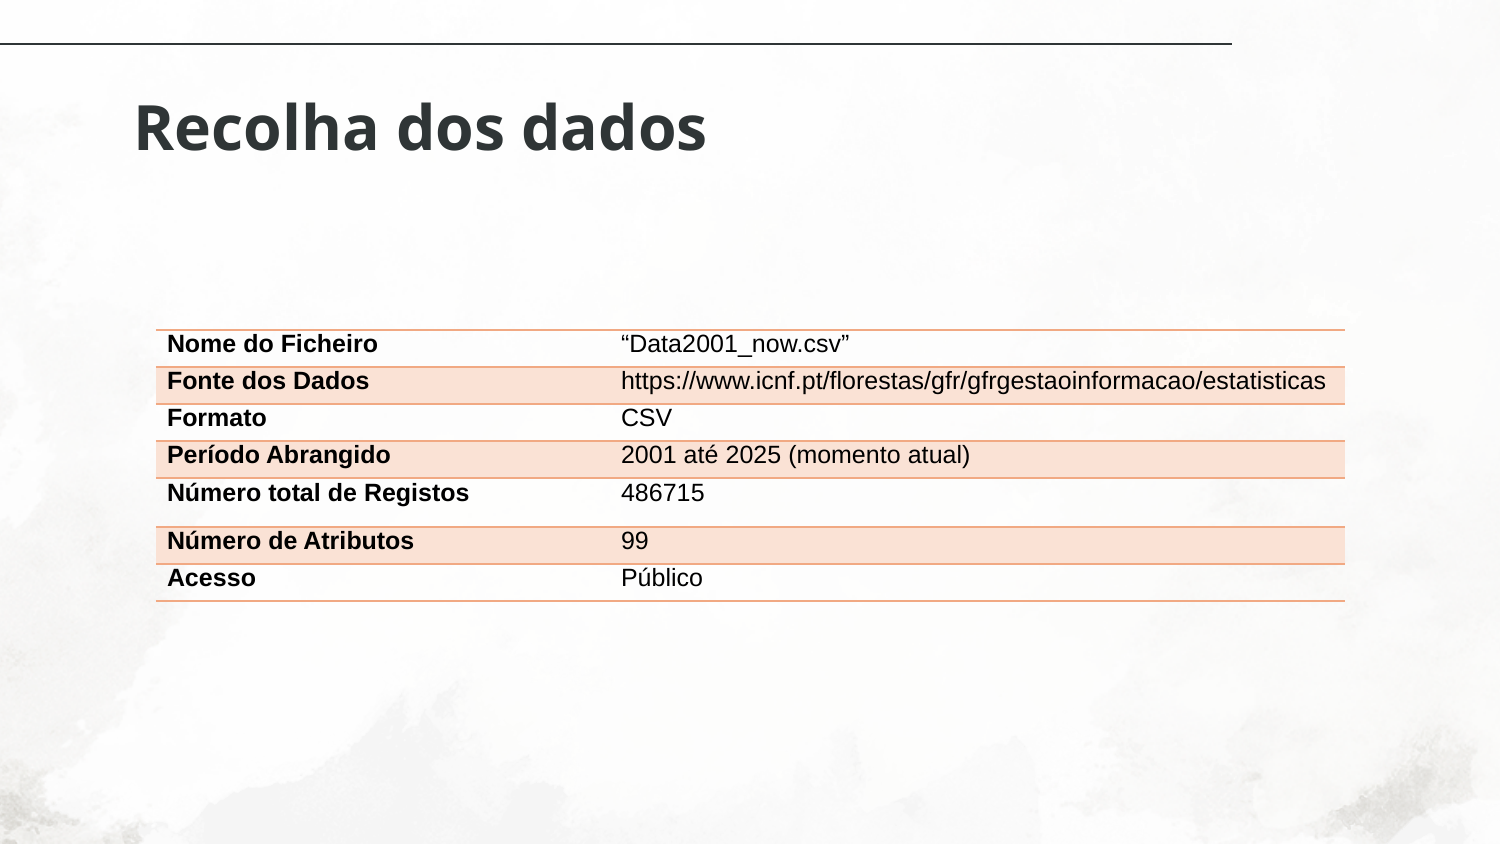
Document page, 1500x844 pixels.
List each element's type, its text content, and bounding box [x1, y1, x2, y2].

table_cell 99 [610, 528, 1345, 563]
table_cell 2001 até 2025 (momento atual) [610, 442, 1345, 477]
title Recolha dos dados [118, 72, 1382, 167]
table_cell Público [610, 565, 1345, 600]
table_cell Número total de Registos [156, 479, 610, 526]
table_header “Data2001_now.csv” [610, 331, 1345, 366]
table_header Nome do Ficheiro [156, 331, 610, 366]
table_cell 486715 [610, 479, 1345, 526]
table_cell Fonte dos Dados [156, 368, 610, 403]
table_cell Período Abrangido [156, 442, 610, 477]
table_cell https://www.icnf.pt/florestas/gfr/gfrgestaoinformacao/estatisticas [610, 368, 1345, 403]
picture [0, 0, 1500, 844]
table_cell CSV [610, 405, 1345, 440]
table_cell Número de Atributos [156, 528, 610, 563]
table_cell Acesso [156, 565, 610, 600]
table_cell Formato [156, 405, 610, 440]
